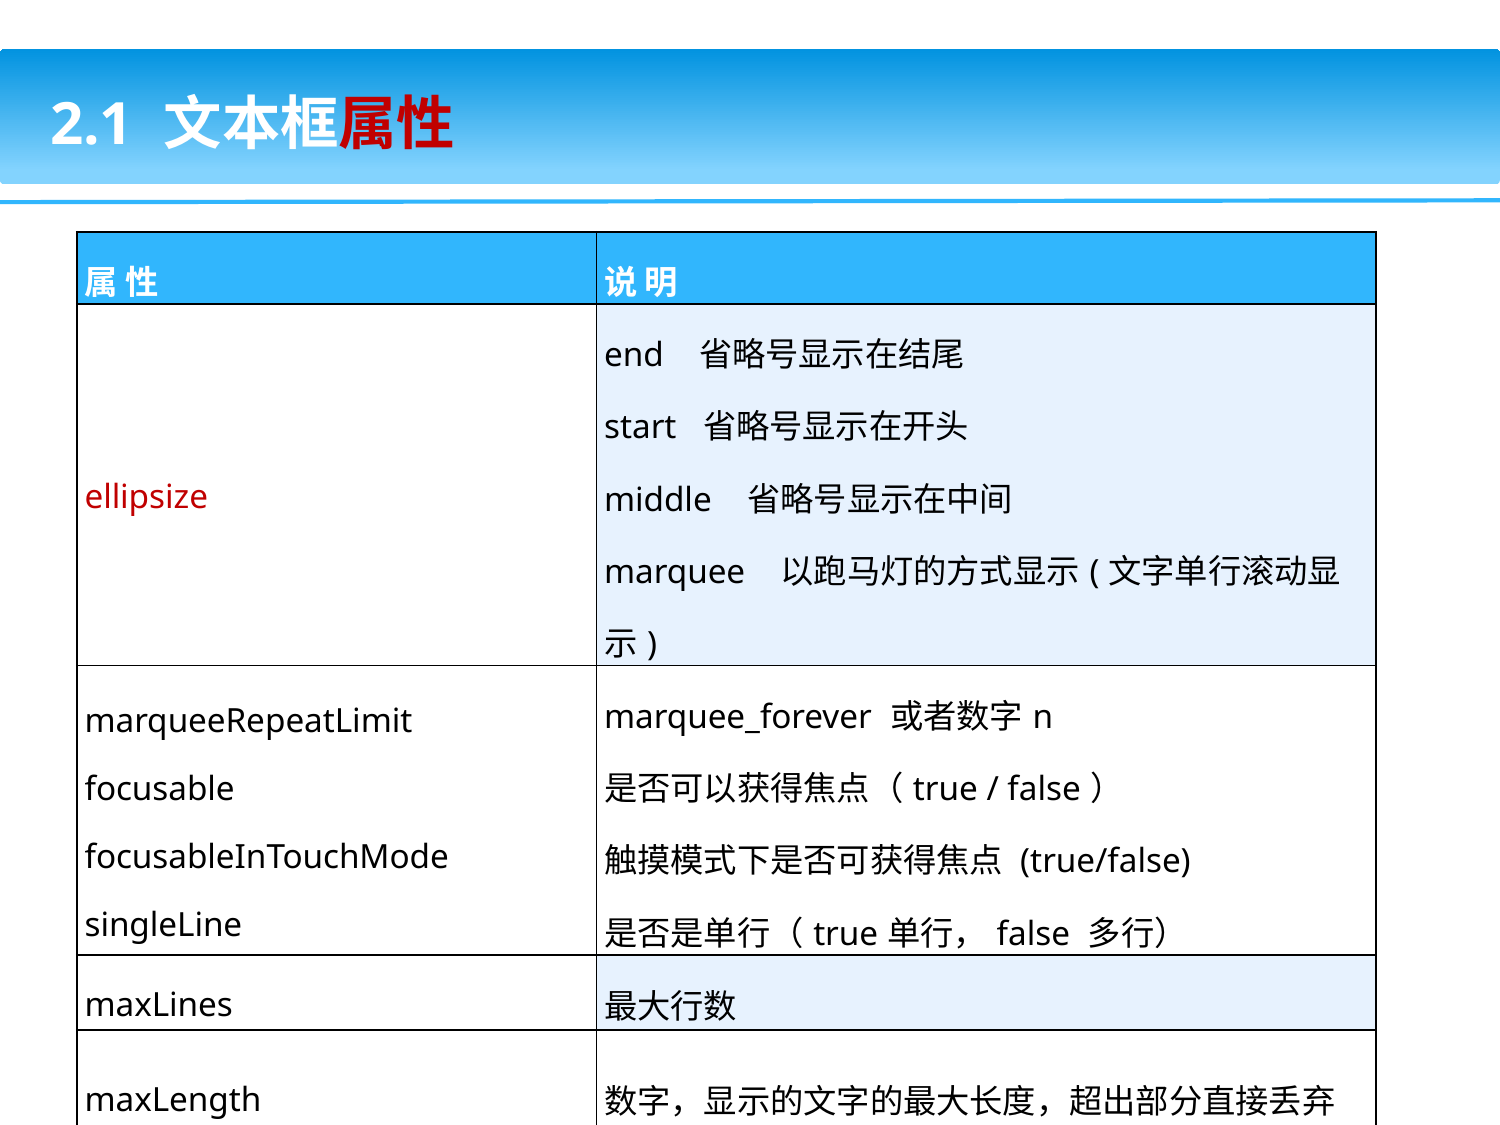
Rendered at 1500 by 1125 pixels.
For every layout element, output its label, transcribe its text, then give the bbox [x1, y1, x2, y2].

table_header 说 明 [597, 233, 1375, 303]
table_cell marqueeRepeatLimit focusable focusableInTouchMode singleLine [78, 666, 596, 954]
table_cell 数字，显示的文字的最大长度，超出部分直接丢弃 [597, 1031, 1375, 1125]
table_header 属 性 [78, 233, 596, 303]
table_cell maxLines [78, 956, 596, 1029]
text_box 2.1 文本框属性 [34, 54, 1356, 185]
table_cell maxLength [78, 1031, 596, 1125]
table_cell end 省略号显示在结尾 start 省略号显示在开头 middle 省略号显示在中间 marquee 以跑马灯的方式显示(文字单行滚动显示) [597, 305, 1375, 665]
table_cell marquee_forever 或者数字n 是否可以获得焦点（true / false） 触摸模式下是否可获得焦点 (true/false) 是否是单行（true单行，false 多行） [597, 666, 1375, 954]
table_cell 最大行数 [597, 956, 1375, 1029]
table_cell ellipsize [78, 305, 596, 665]
